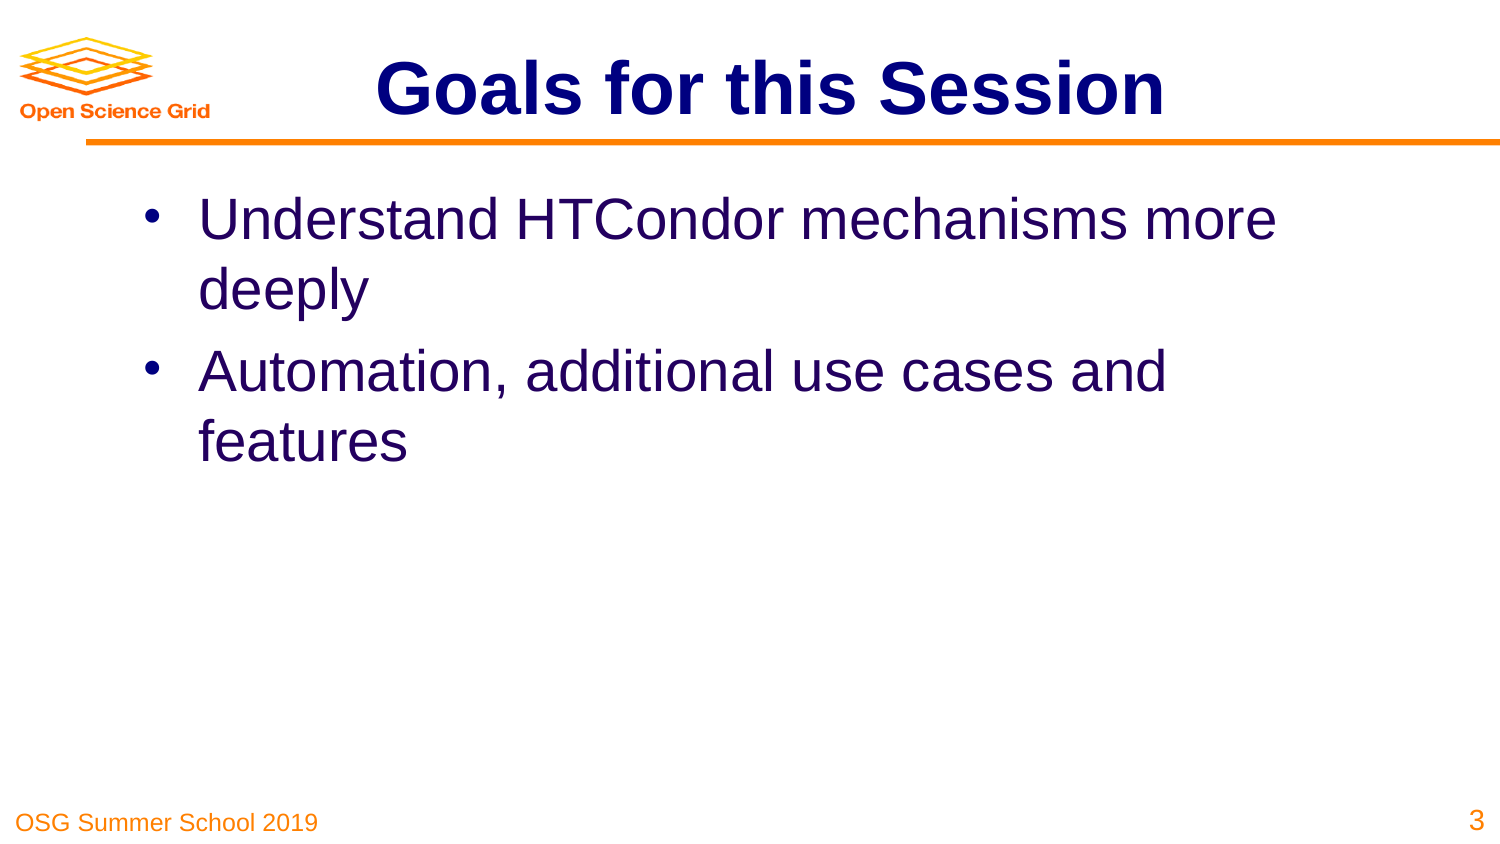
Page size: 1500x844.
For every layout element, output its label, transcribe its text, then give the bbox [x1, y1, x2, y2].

picture [0, 20, 201, 134]
list Understand HTCondor mechanisms more deeply Automation, additional use cases and features [127, 173, 1403, 751]
title Goals for this Session [201, 14, 1342, 155]
slide_number 3 [1430, 787, 1500, 844]
